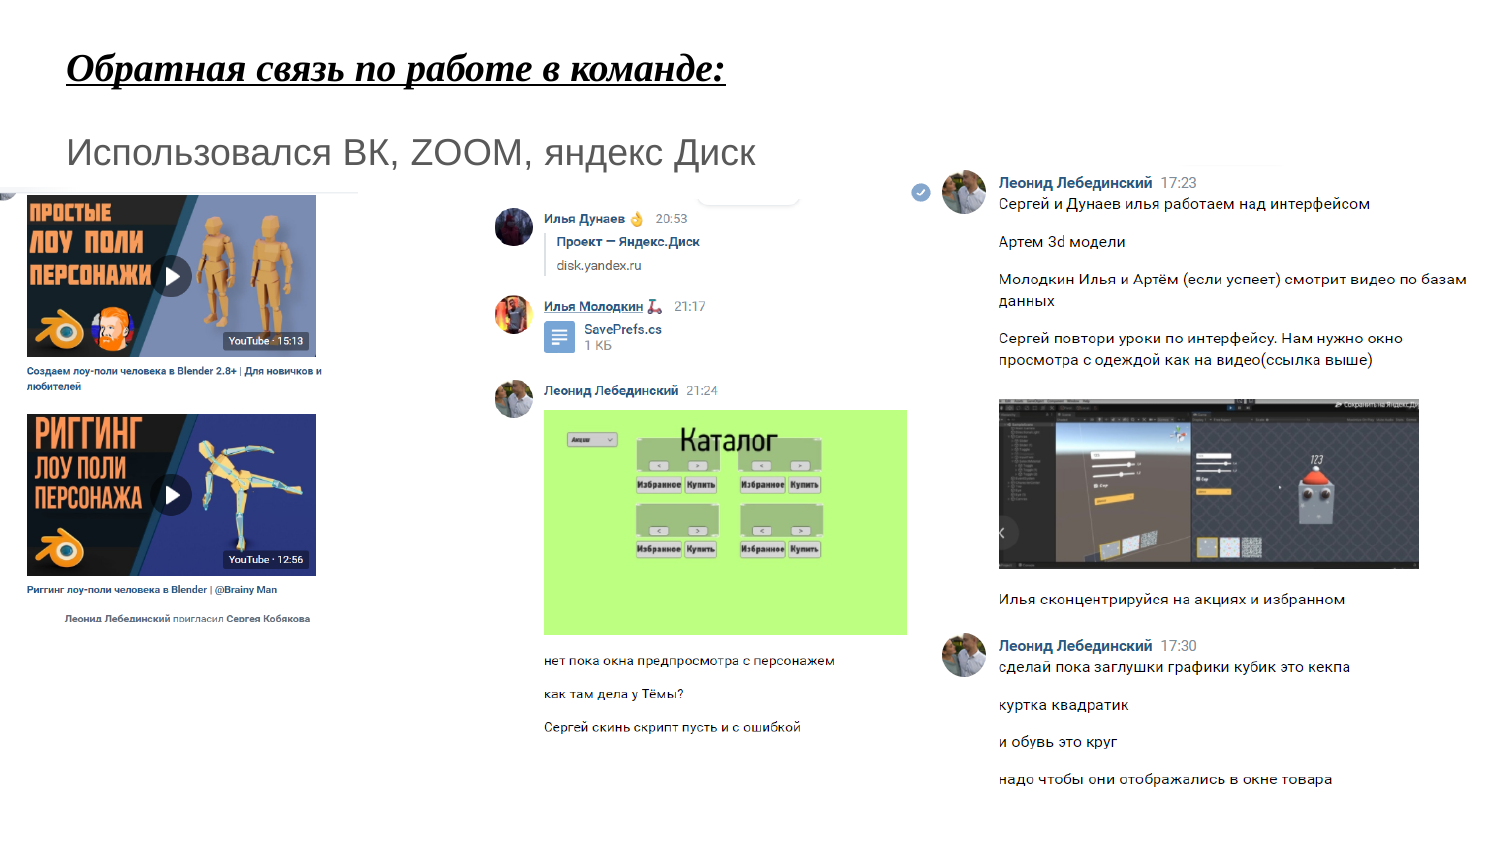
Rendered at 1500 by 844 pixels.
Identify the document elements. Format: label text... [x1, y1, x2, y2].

picture [490, 164, 1471, 808]
title Обратная связь по работе в команде: [51, 24, 1449, 105]
list Использовался ВК, ZOOM, яндекс Диск [51, 105, 1449, 667]
picture [0, 187, 358, 622]
